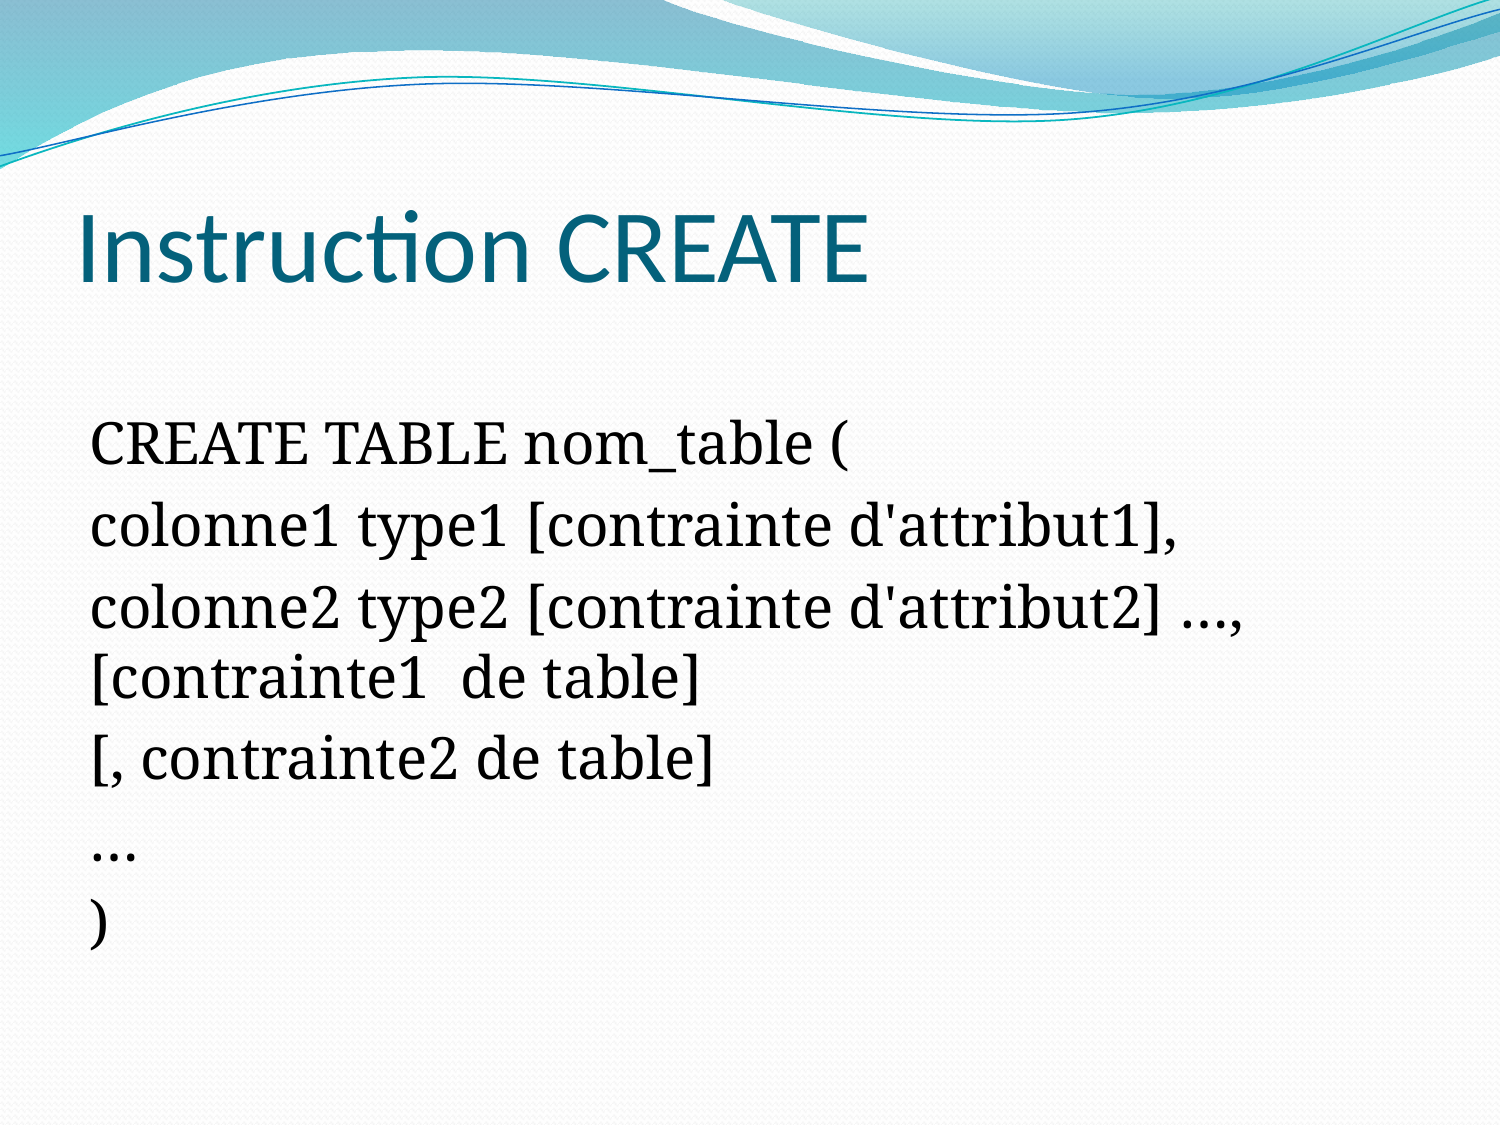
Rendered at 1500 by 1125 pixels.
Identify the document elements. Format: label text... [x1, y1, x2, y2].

title Instruction CREATE [75, 115, 1425, 303]
list CREATE TABLE nom_table ( colonne1 type1 [contrainte d'attribut1], colonne2 type2 [contrainte d'attribut2] …, [contrainte1 de table] [, contrainte2 de table] … ) [75, 317, 1425, 1038]
